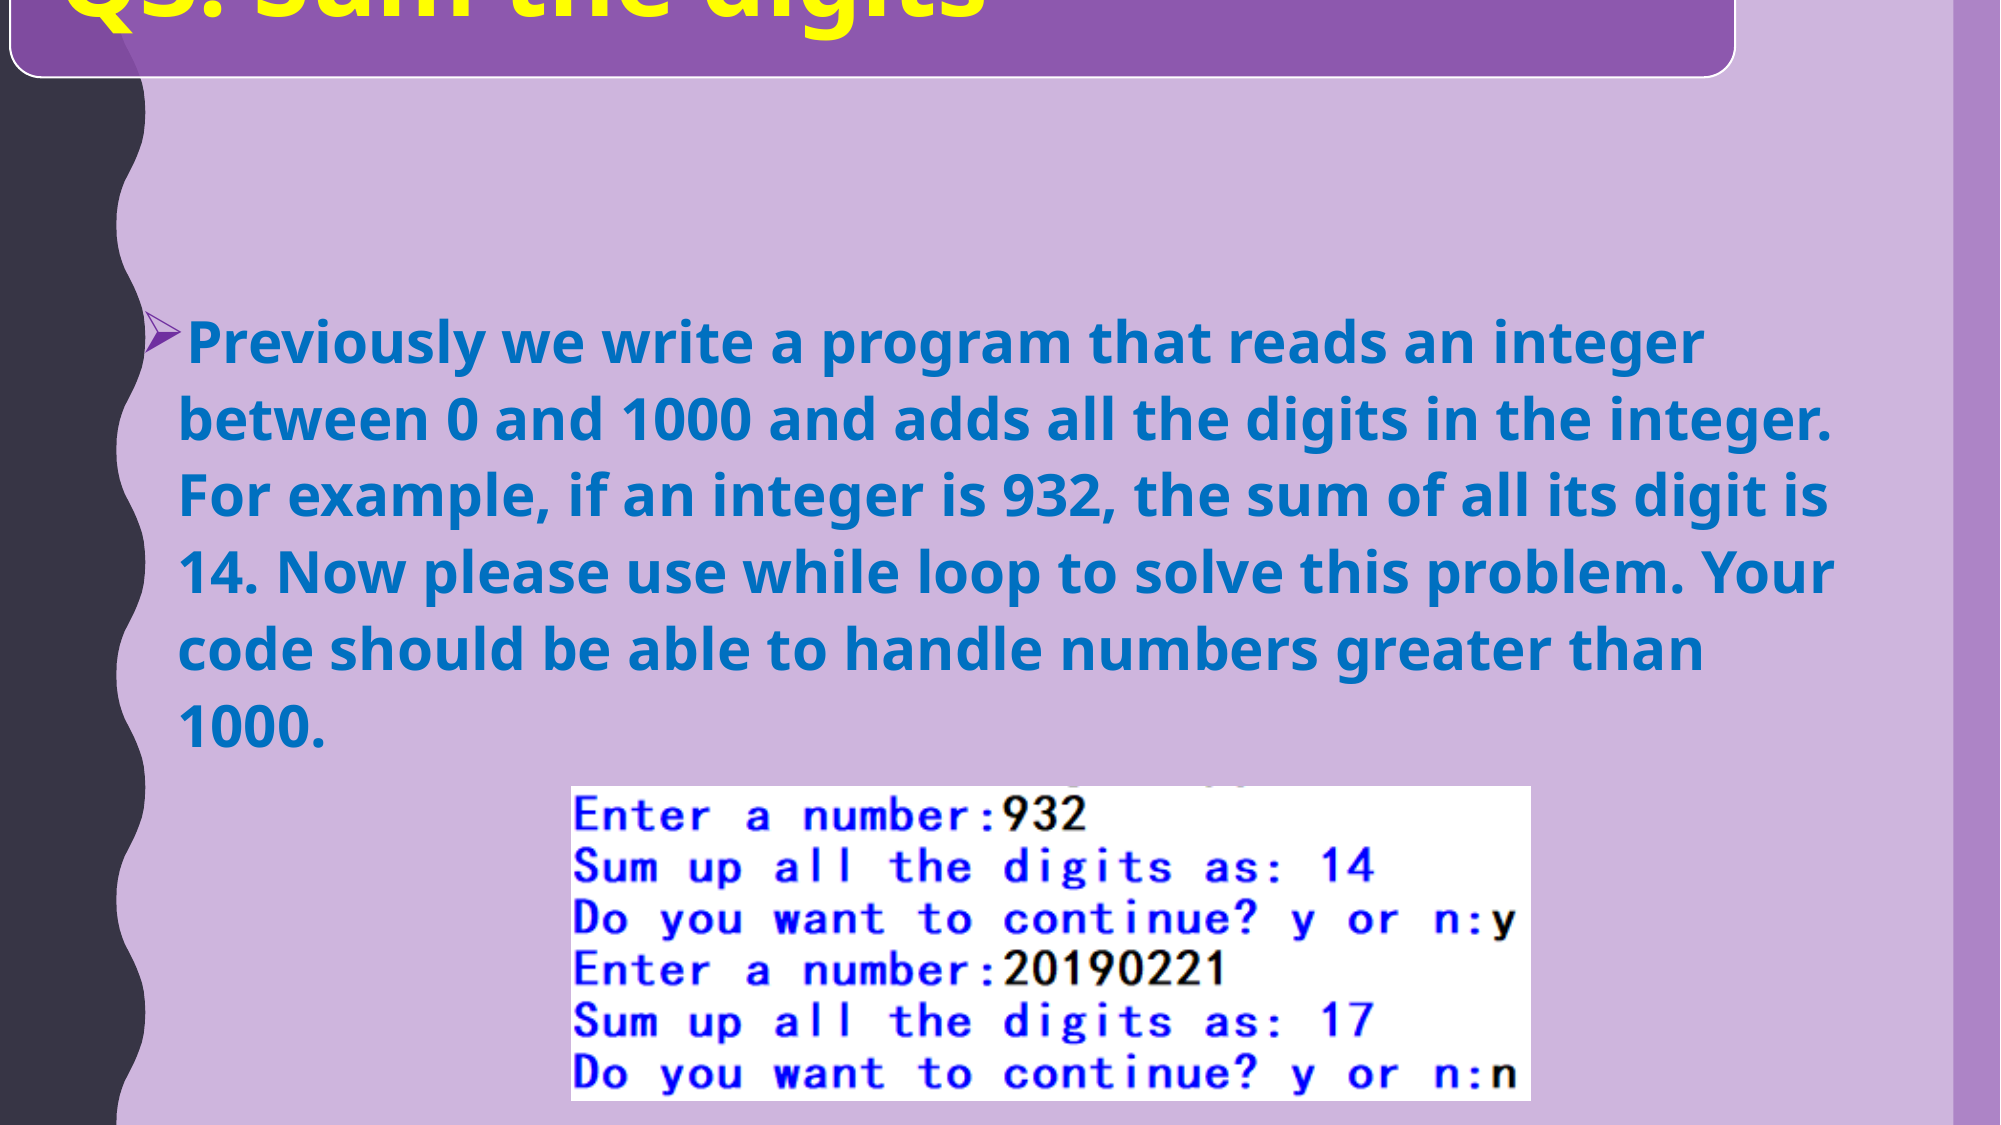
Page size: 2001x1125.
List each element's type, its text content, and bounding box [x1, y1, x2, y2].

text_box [10, 0, 1735, 78]
text_box Previously we write a program that reads an integer between 0 and 1000 and adds all the digits in the integer. For example, if an integer is 932, the sum of all its digit is 14. Now please use while loop to solve this problem. Your code should be able to handle numbers greater than 1000. [49, 290, 1863, 765]
picture [571, 786, 1531, 1101]
